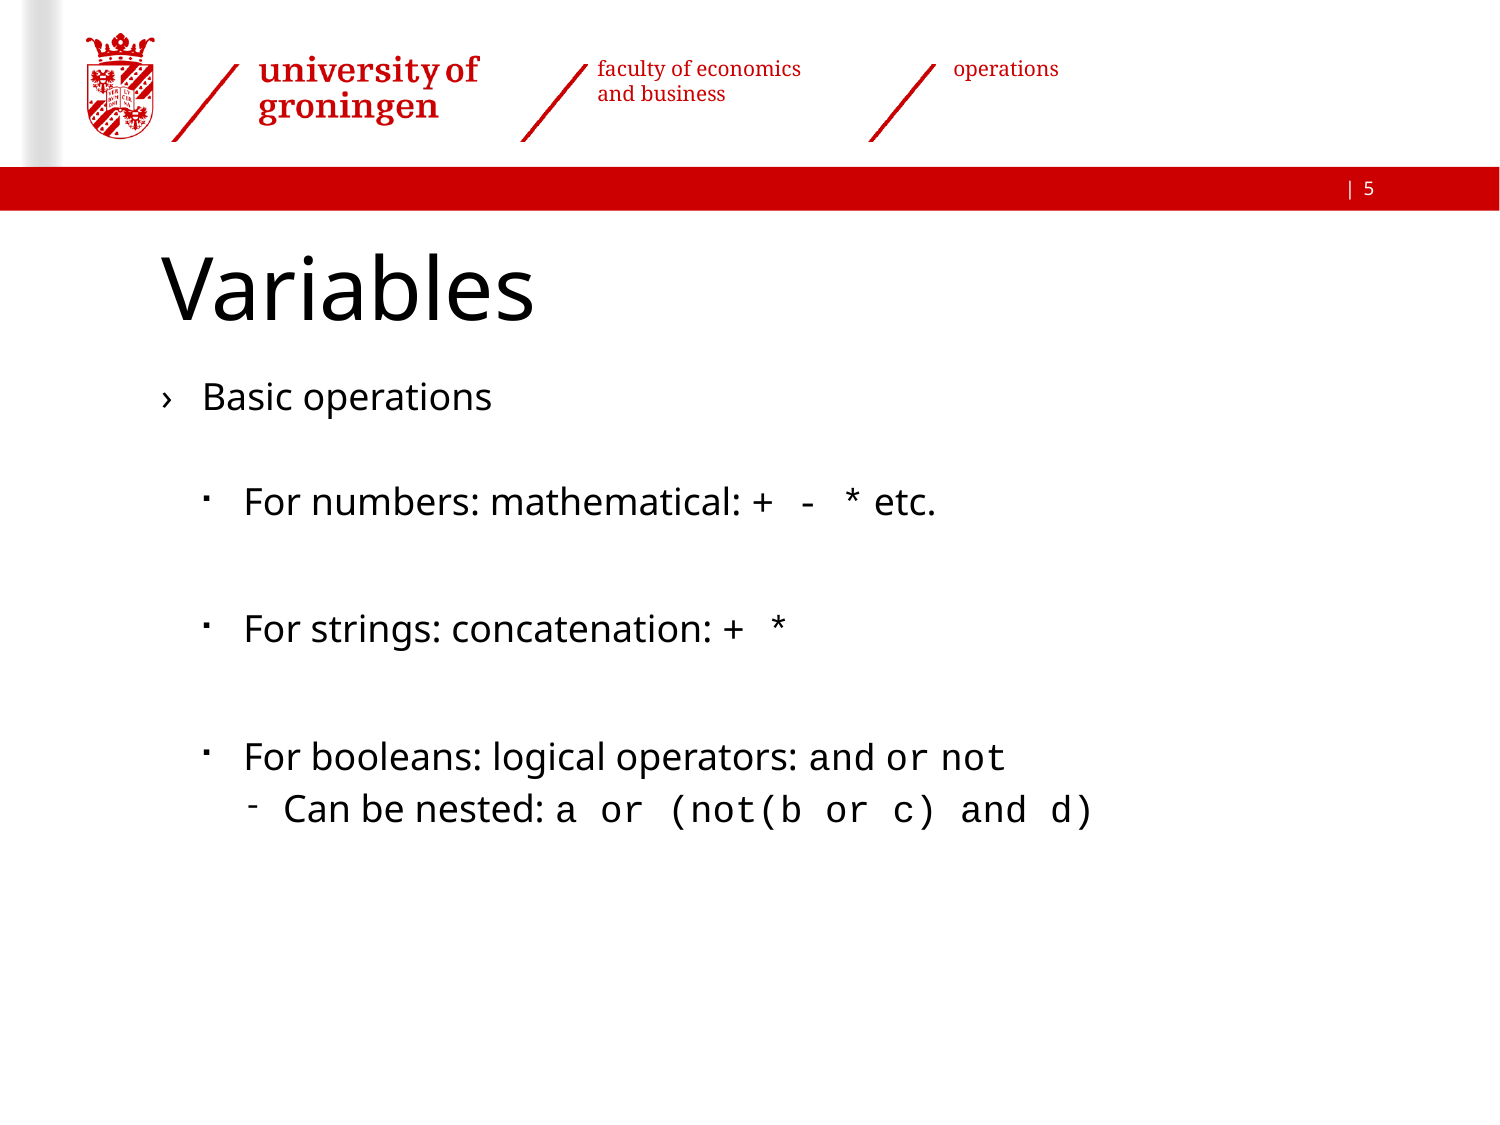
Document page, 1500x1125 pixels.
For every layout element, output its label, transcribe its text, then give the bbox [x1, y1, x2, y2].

list Basic operations For numbers: mathematical: + - * etc. For strings: concatenation: + * For booleans: logical operators: and or not Can be nested: a or (not(b or c) and d) [0, 365, 1500, 1075]
picture [519, 64, 588, 142]
title Variables [0, 220, 1500, 350]
picture [86, 33, 480, 142]
slide_number 5 [1363, 177, 1397, 200]
picture [867, 64, 936, 142]
